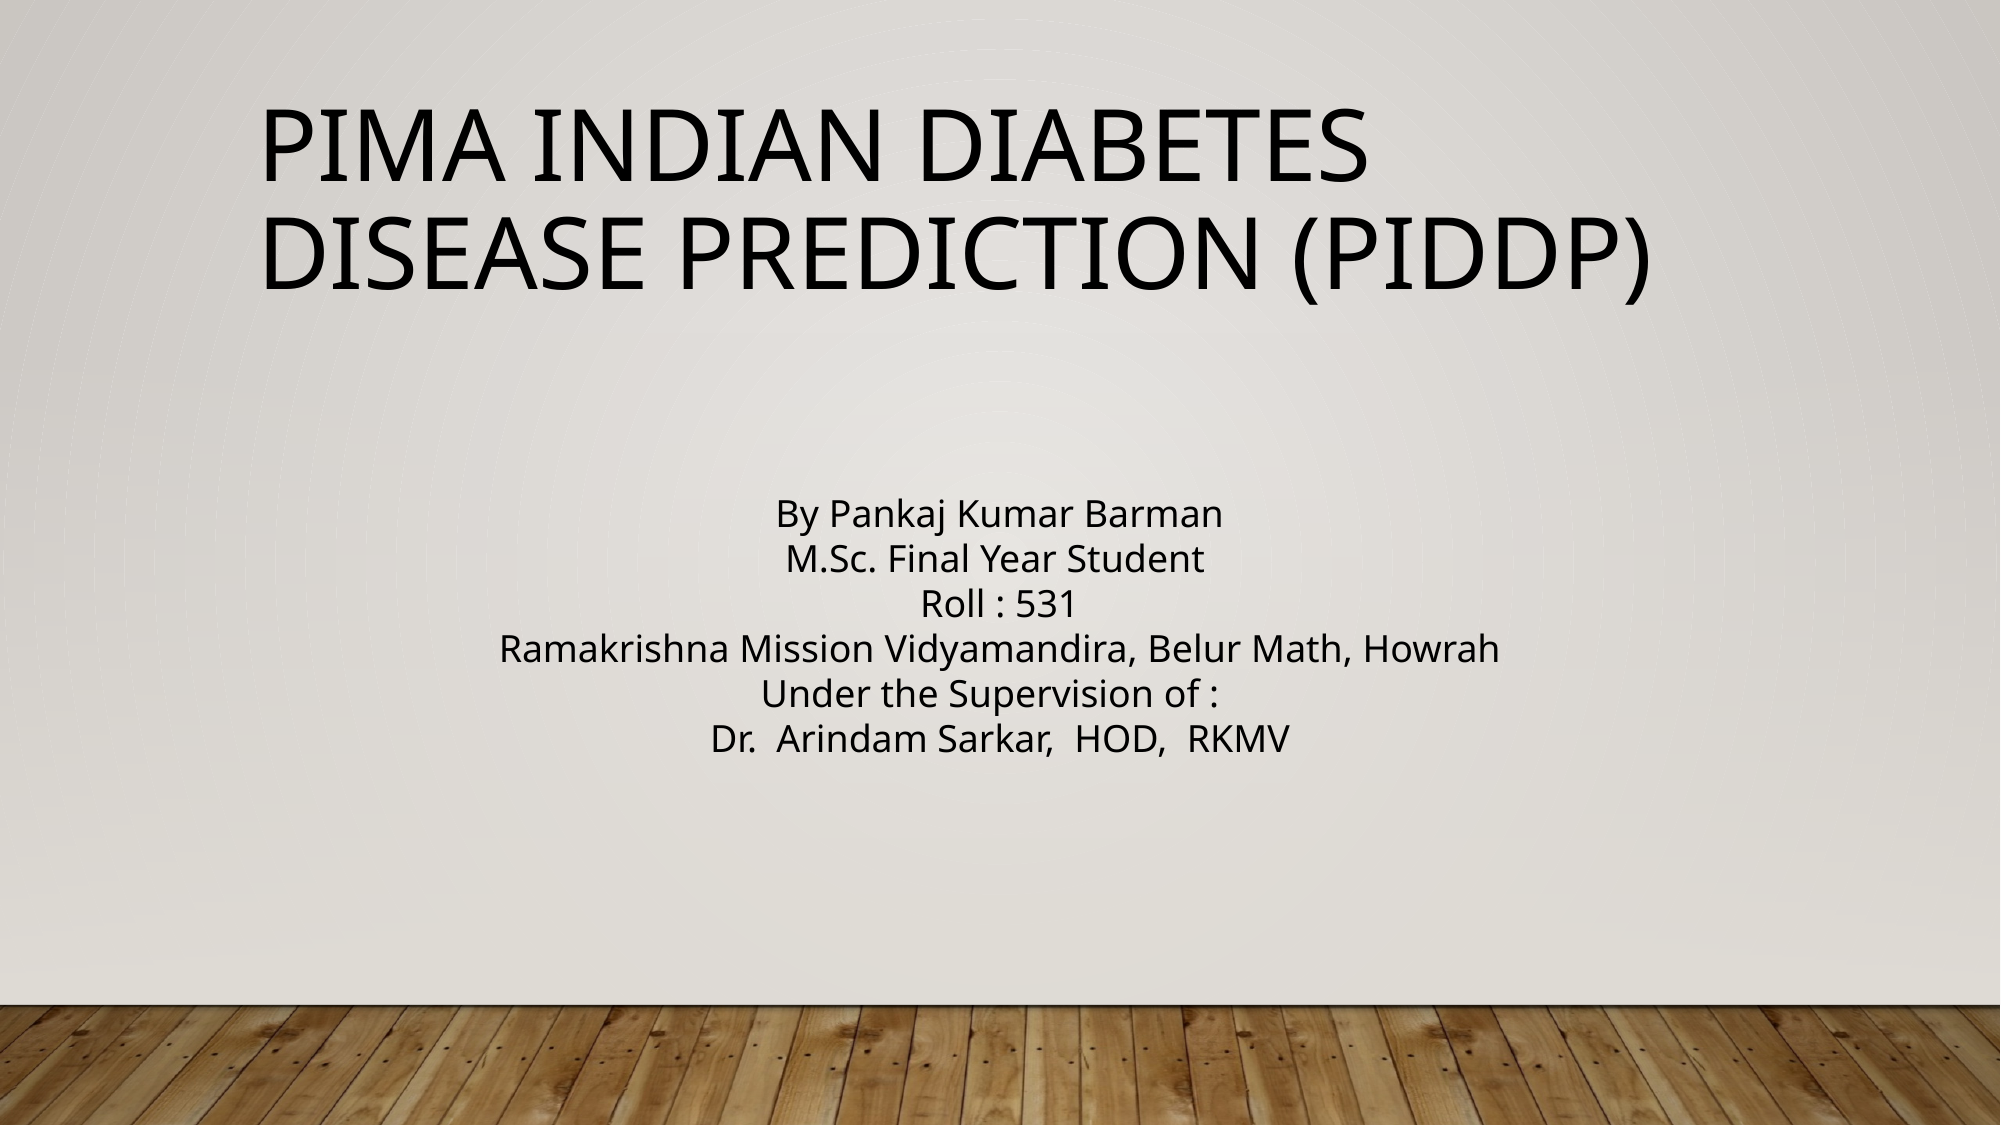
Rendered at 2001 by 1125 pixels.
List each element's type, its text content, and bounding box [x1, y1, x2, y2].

picture [0, 1005, 2000, 1125]
text_box Pima Indian Diabetes Disease prediction (PIDDP) [242, 87, 1758, 482]
text_box By Pankaj Kumar Barman M.Sc. Final Year Student Roll : 531 Ramakrishna Mission Vidyamandira, Belur Math, Howrah Under the Supervision of : Dr. Arindam Sarkar, HOD, RKMV [242, 482, 1758, 812]
